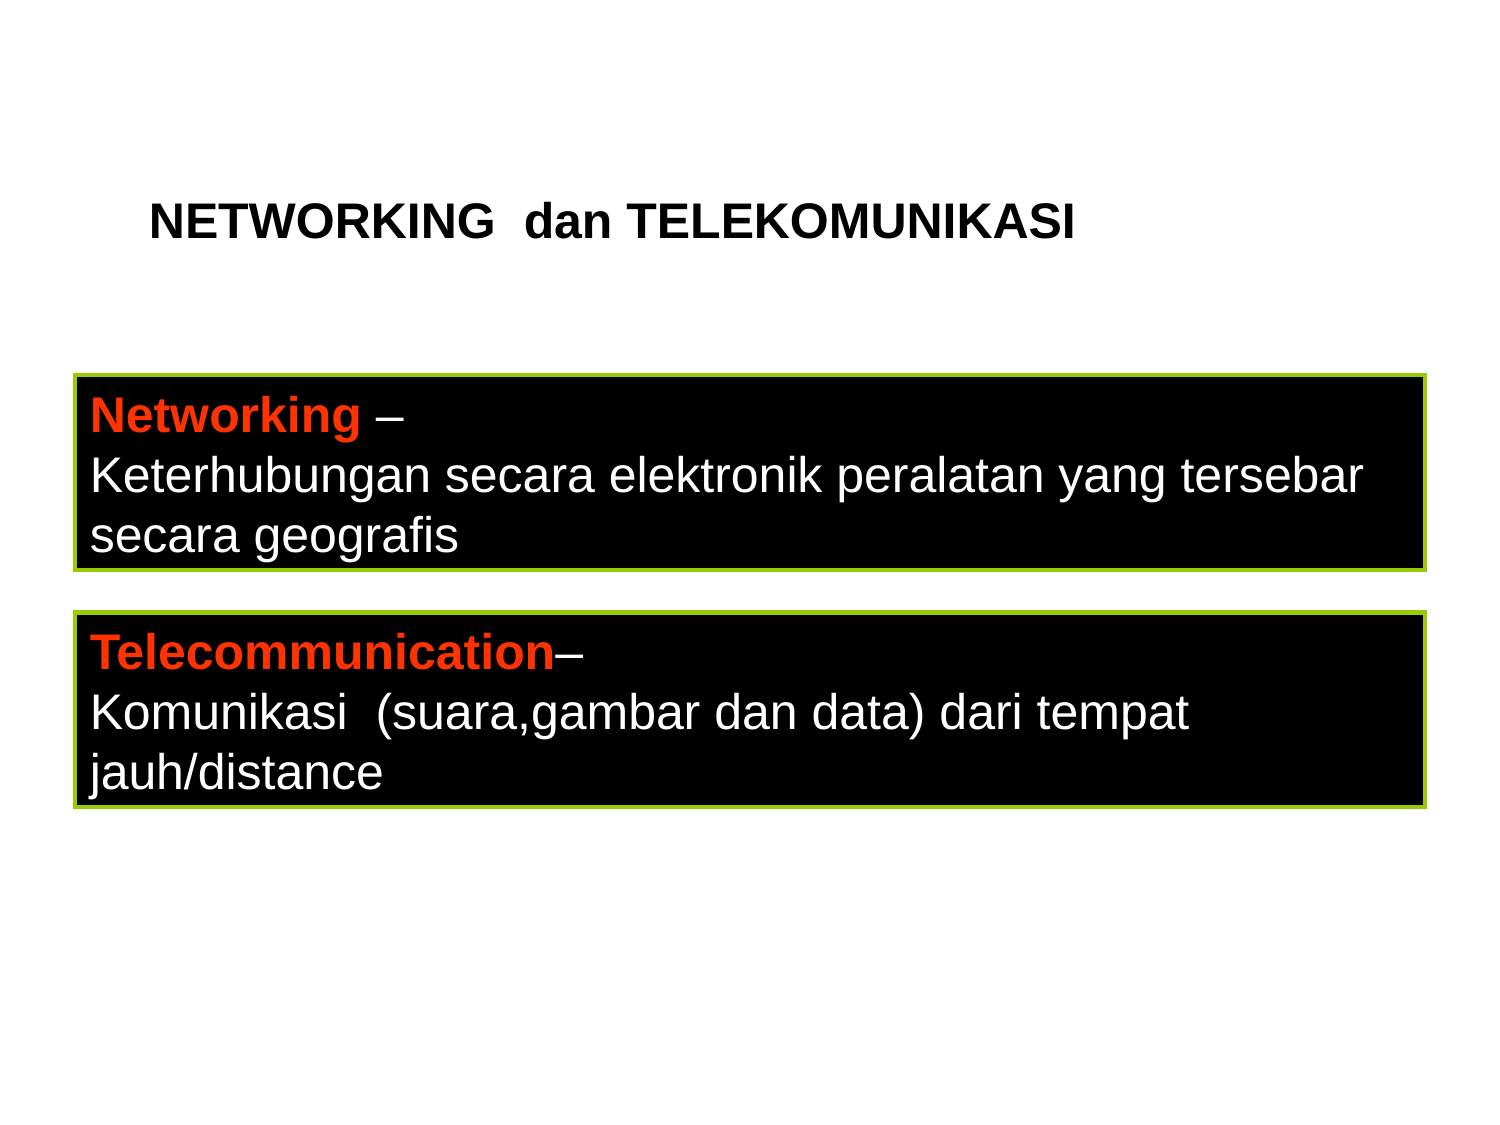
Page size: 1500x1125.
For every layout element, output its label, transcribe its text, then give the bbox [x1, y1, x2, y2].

title NETWORKING dan TELEKOMUNIKASI [74, 160, 1151, 288]
text_box Telecommunication– Komunikasi (suara,gambar dan data) dari tempat jauh/distance [74, 612, 1425, 808]
text_box Networking – Keterhubungan secara elektronik peralatan yang tersebar secara geografis [74, 374, 1425, 570]
